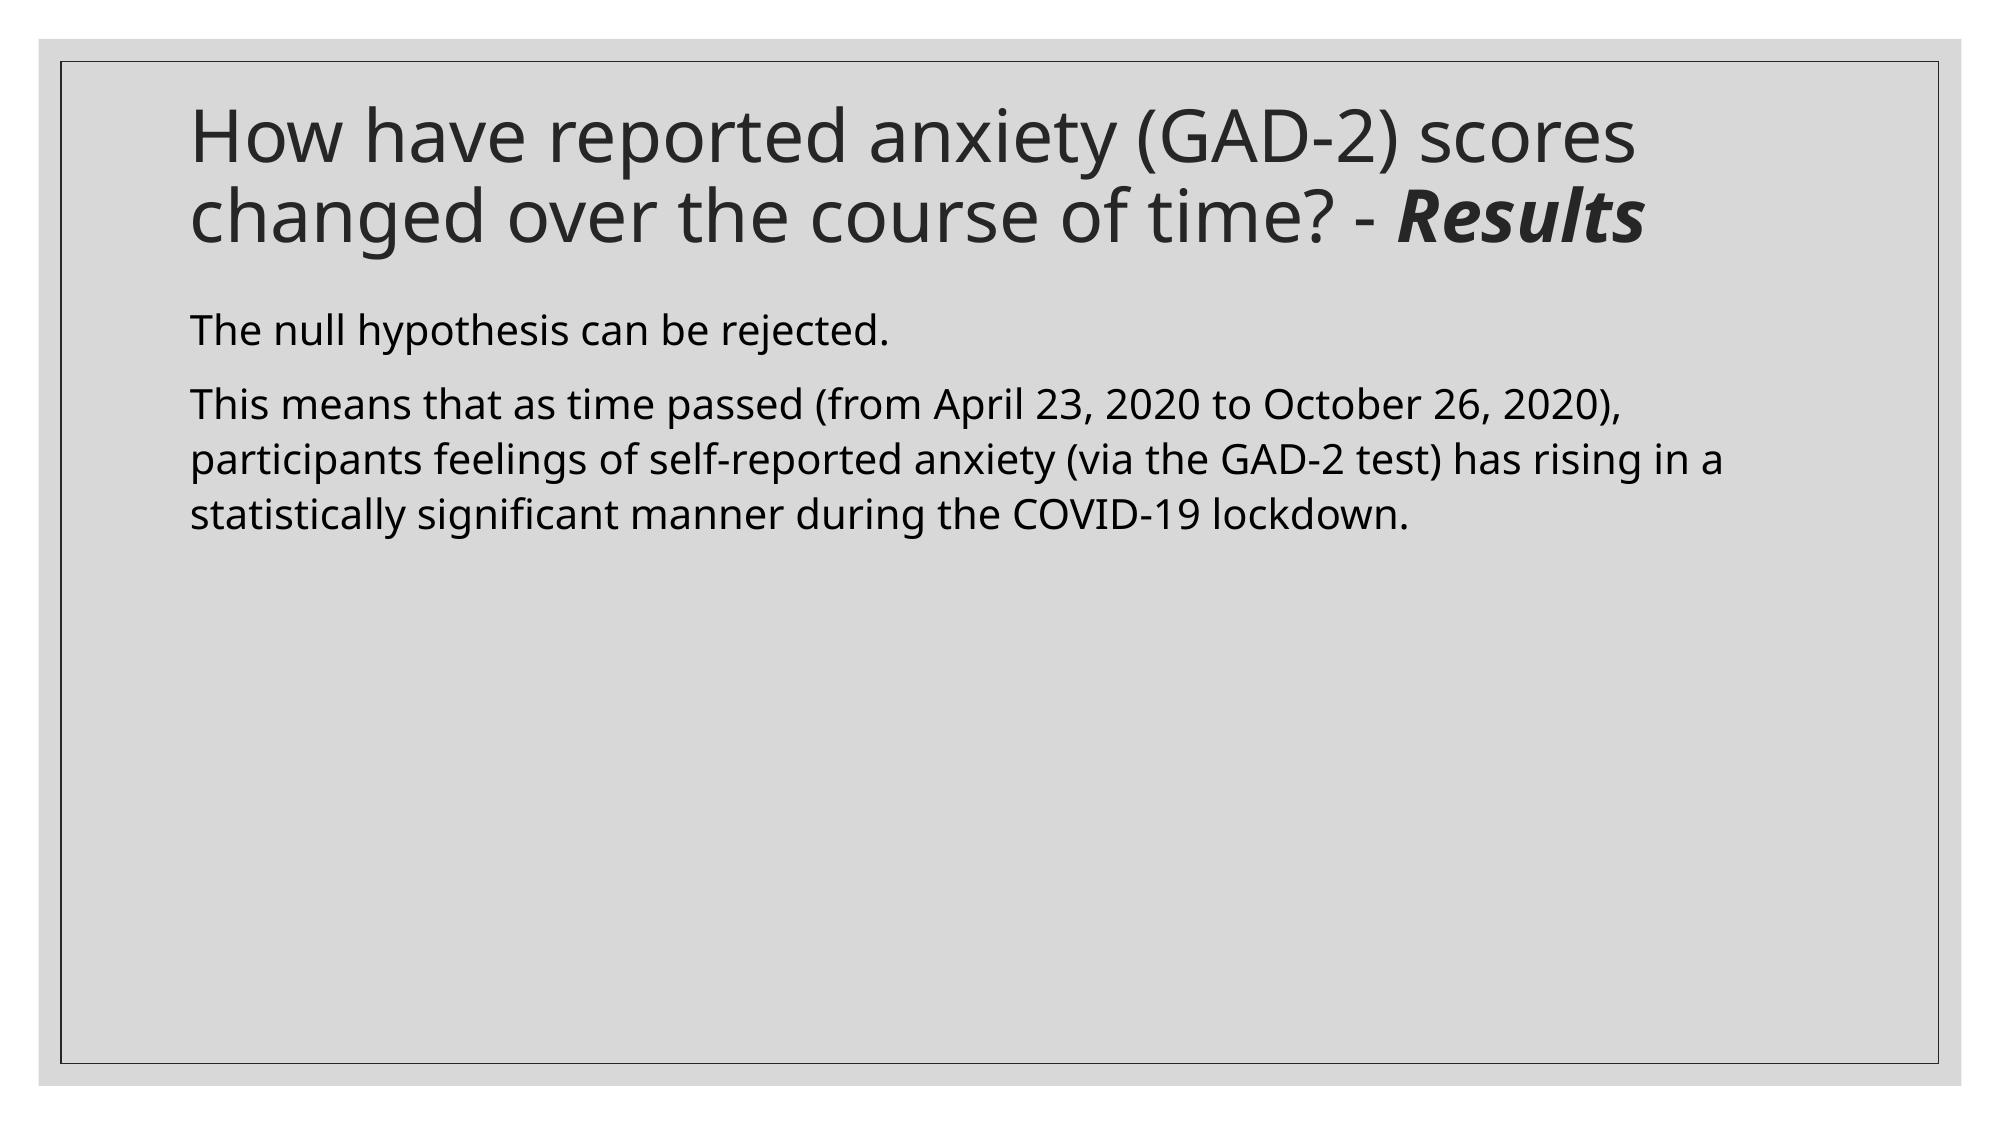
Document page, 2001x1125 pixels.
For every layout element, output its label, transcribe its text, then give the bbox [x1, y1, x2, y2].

list The null hypothesis can be rejected. This means that as time passed (from April 23, 2020 to October 26, 2020), participants feelings of self-reported anxiety (via the GAD-2 test) has rising in a statistically significant manner during the COVID-19 lockdown. [174, 291, 1825, 923]
title How have reported anxiety (GAD-2) scores changed over the course of time? - Results [174, 66, 1825, 291]
